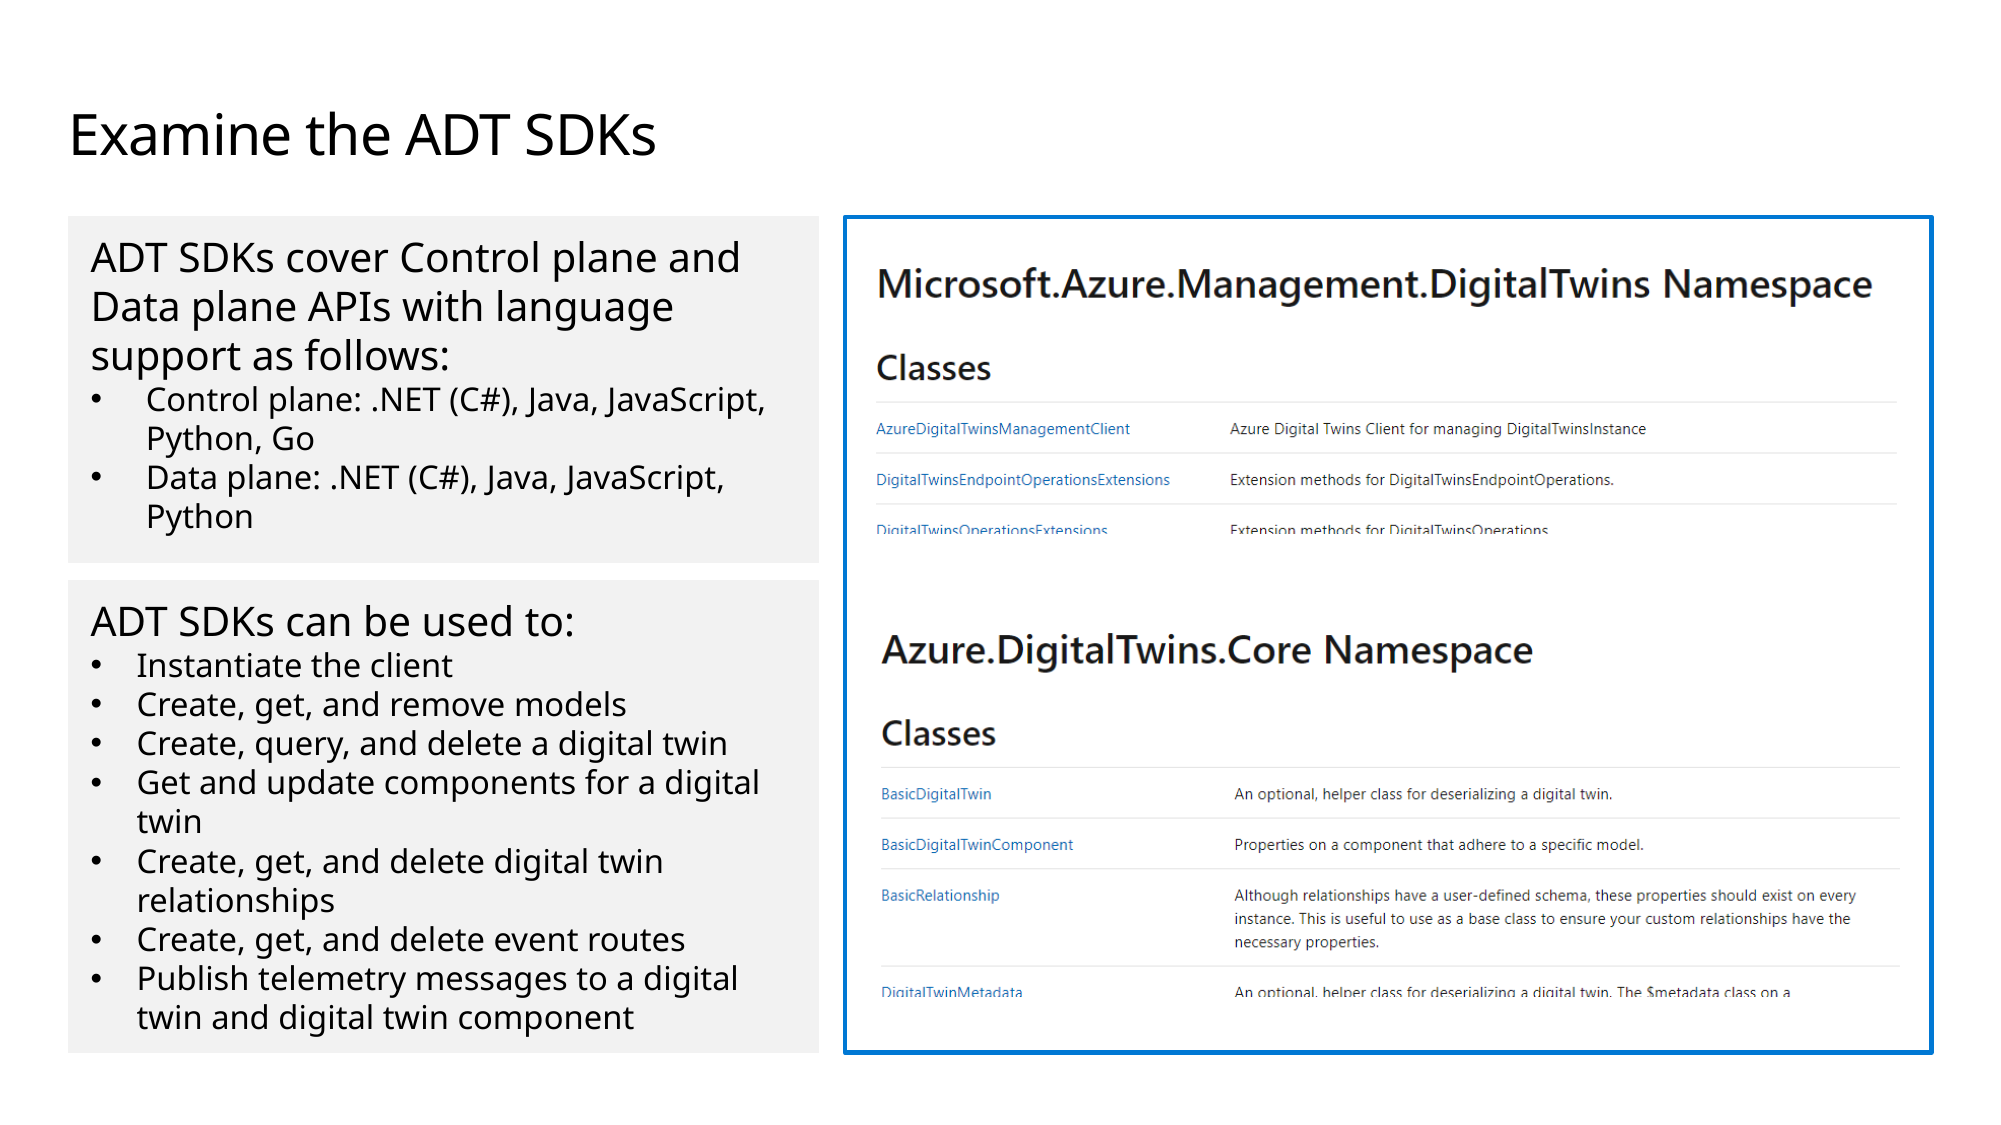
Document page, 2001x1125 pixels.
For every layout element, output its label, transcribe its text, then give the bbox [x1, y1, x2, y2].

title Examine the ADT SDKs [68, 101, 1930, 168]
picture [873, 261, 1904, 535]
text_box ADT SDKs cover Control plane and Data plane APIs with language support as follows: Control plane: .NET (C#), Java, JavaScript, Python, Go Data plane: .NET (C#), Java, JavaScript, Python [68, 216, 819, 563]
text_box [844, 216, 1932, 1053]
text_box ADT SDKs can be used to: Instantiate the client Create, get, and remove models Create, query, and delete a digital twin Get and update components for a digital twin Create, get, and delete digital twin relationships Create, get, and delete event routes Publish telemetry messages to a digital twin and digital twin component [68, 580, 819, 1053]
picture [873, 626, 1904, 998]
